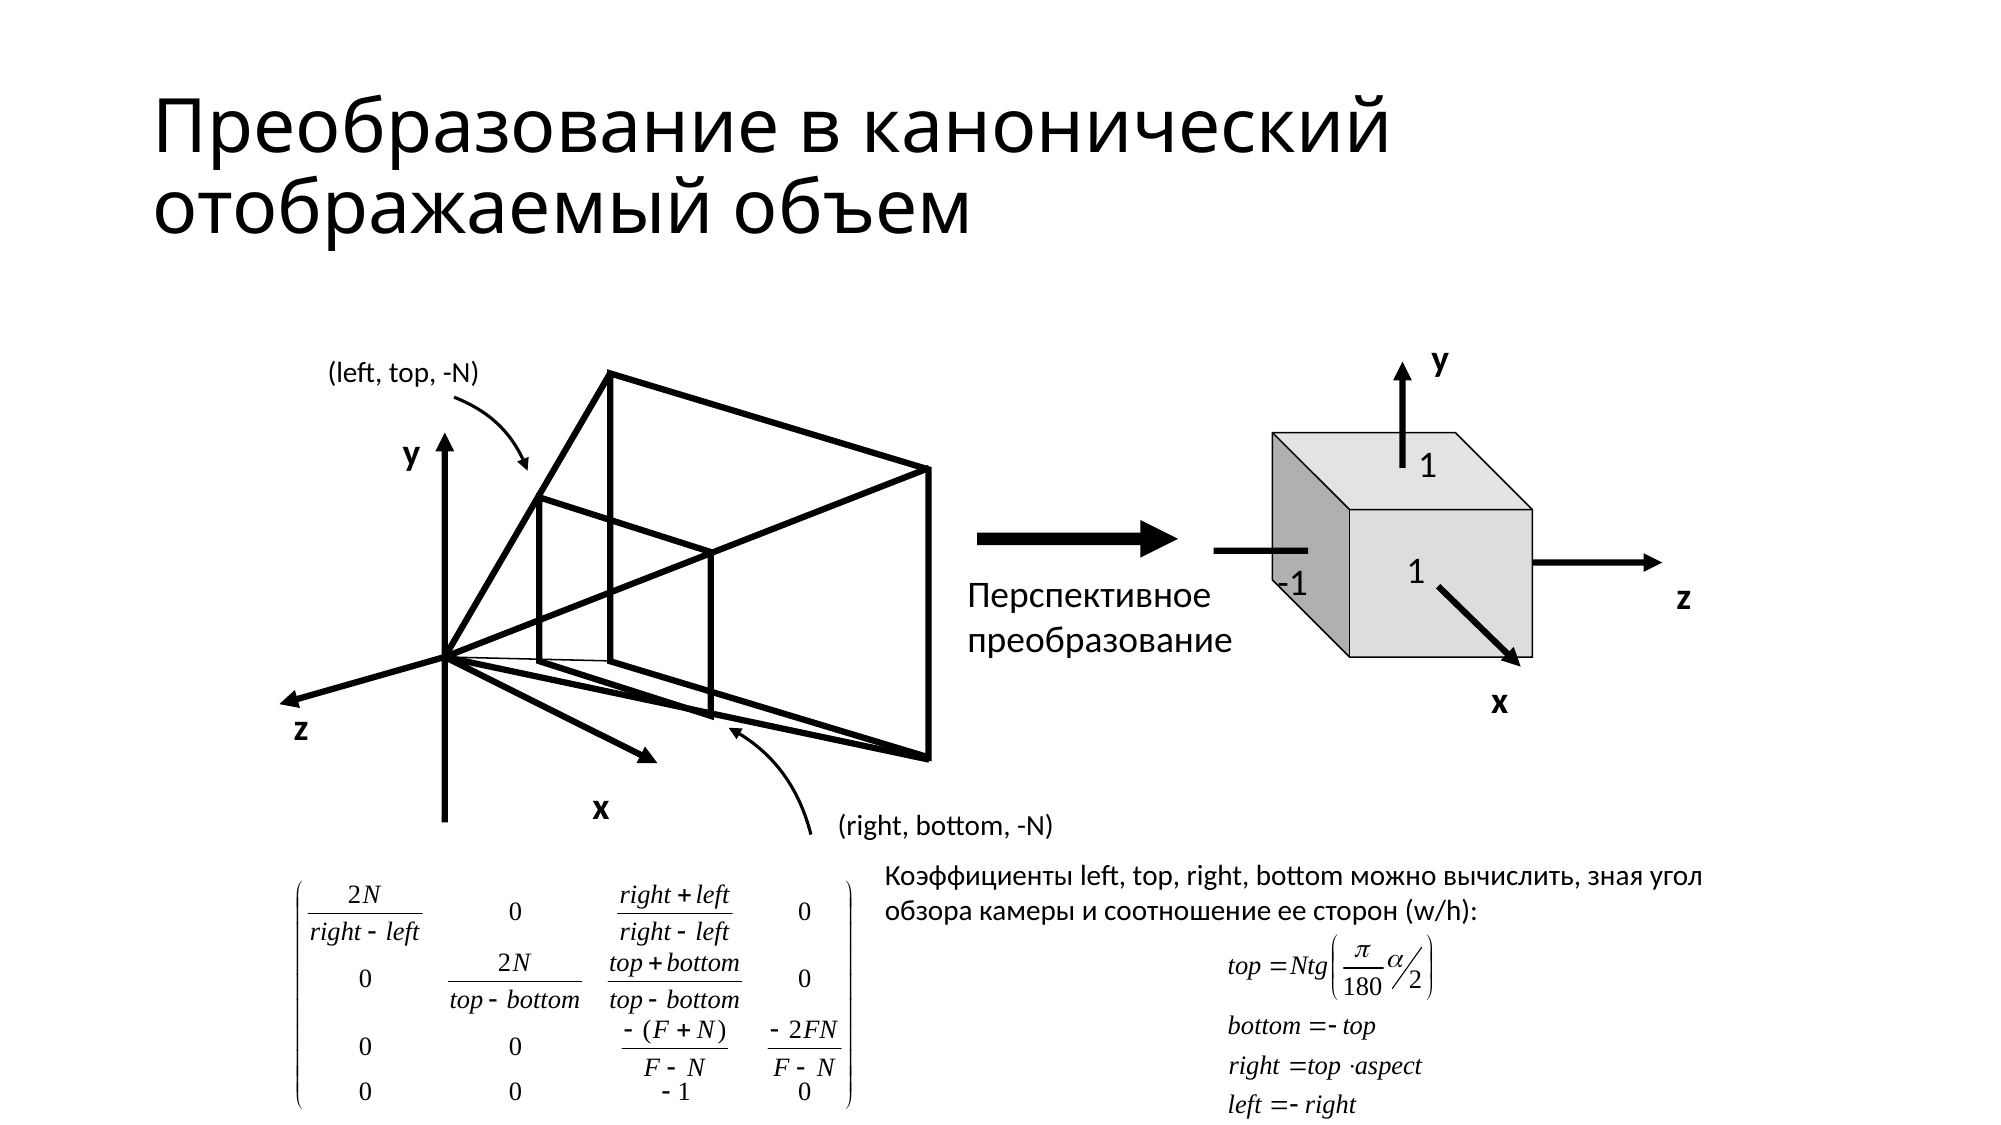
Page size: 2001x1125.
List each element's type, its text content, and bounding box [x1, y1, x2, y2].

text_box [397, 397, 529, 504]
text_box y [387, 420, 436, 481]
text_box [1396, 361, 1409, 468]
text_box Перспективное преобразование [952, 562, 1249, 668]
text_box [610, 373, 929, 758]
text_box z [278, 695, 324, 755]
text_box x [1476, 668, 1524, 729]
text_box y [1416, 326, 1465, 386]
text_box [671, 727, 812, 875]
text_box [1224, 930, 1441, 1125]
text_box 1 [1391, 538, 1441, 599]
text_box [1532, 556, 1663, 569]
text_box [1272, 432, 1533, 658]
text_box [539, 497, 711, 716]
text_box [446, 658, 658, 764]
text_box x [577, 774, 625, 835]
text_box (right, bottom, -N) [822, 798, 1107, 849]
text_box Коэффициенты left, top, right, bottom можно вычислить, зная угол обзора камеры и соотношение ее сторон (w/h): [869, 848, 1750, 934]
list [291, 875, 859, 1115]
text_box (left, top, -N) [312, 346, 495, 396]
text_box [1441, 588, 1521, 667]
text_box -1 [1262, 550, 1323, 611]
text_box 1 [1403, 432, 1453, 493]
text_box z [1661, 565, 1707, 625]
text_box [977, 532, 1178, 546]
title Преобразование в канонический отображаемый объем [137, 59, 1863, 278]
